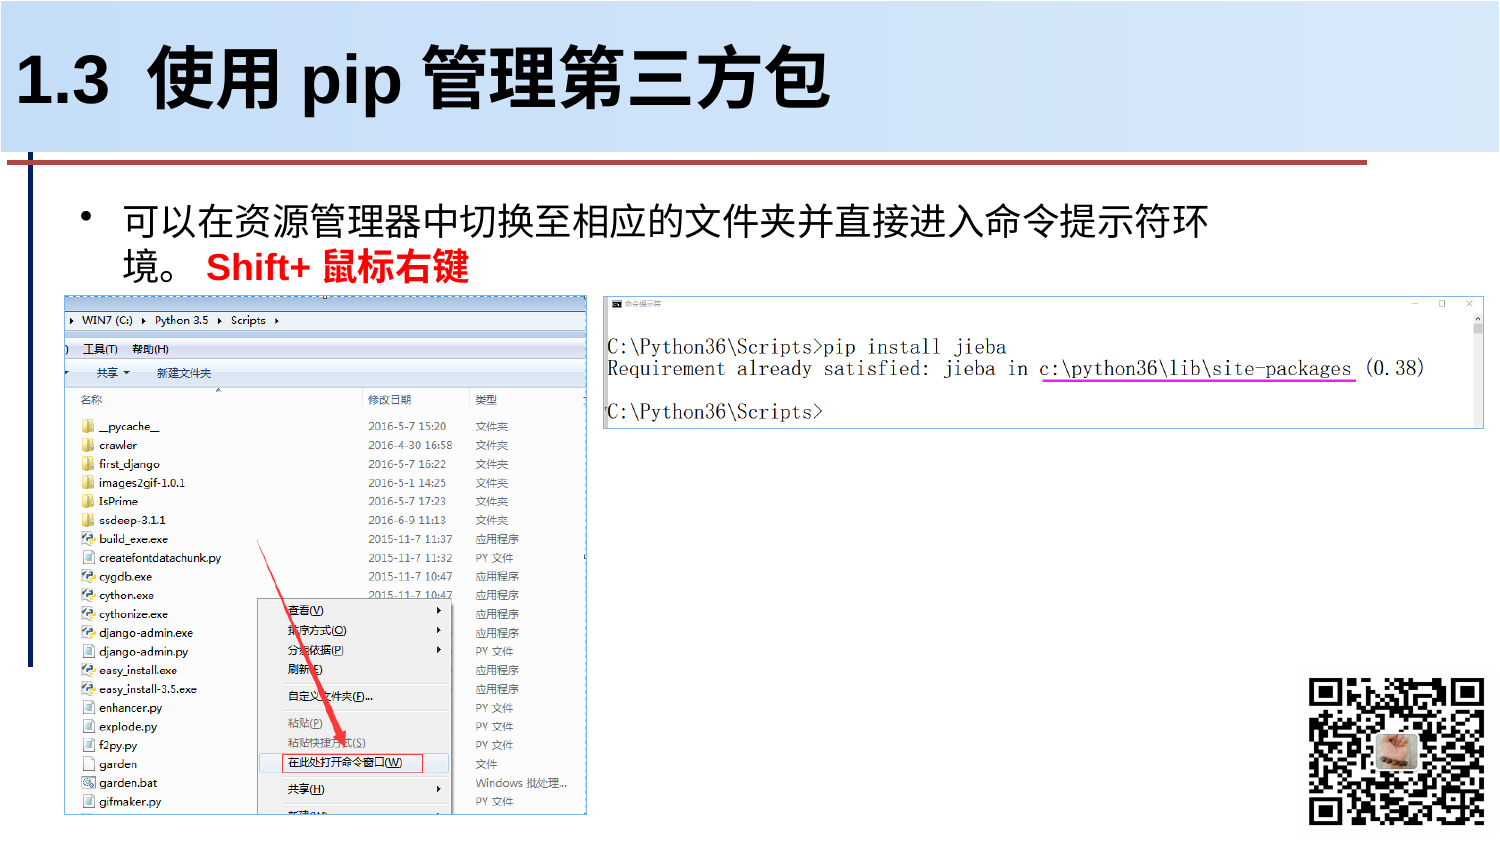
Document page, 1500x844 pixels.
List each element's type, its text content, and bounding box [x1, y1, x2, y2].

list 可以在资源管理器中切换至相应的文件夹并直接进入命令提示符环境。Shift+鼠标右键 [64, 190, 1393, 349]
picture [603, 296, 1484, 429]
title 1.3 使用pip管理第三方包 [0, 1, 1499, 152]
picture [64, 296, 586, 814]
picture [1295, 666, 1498, 837]
